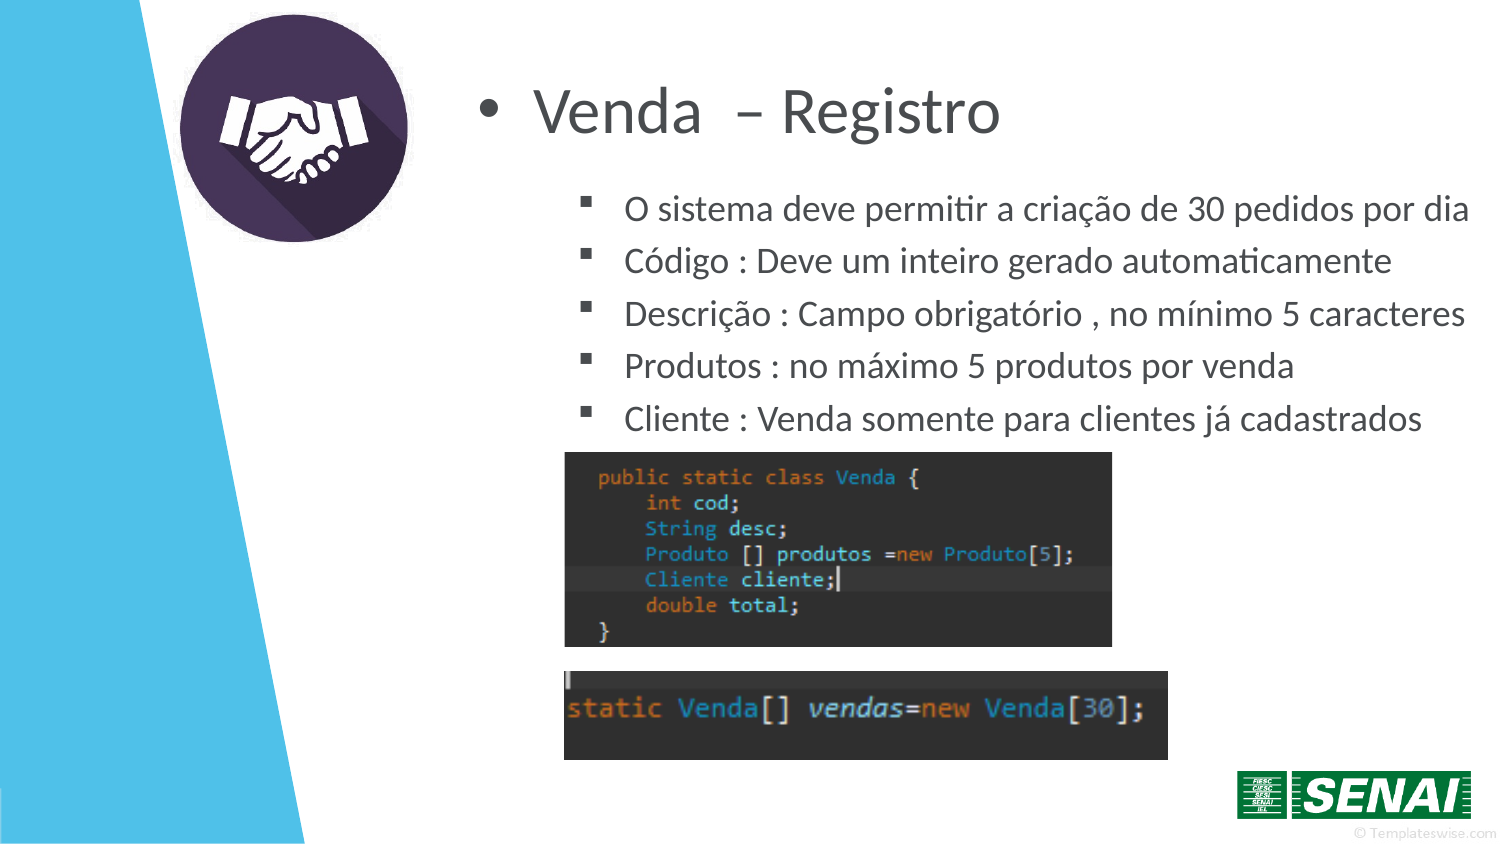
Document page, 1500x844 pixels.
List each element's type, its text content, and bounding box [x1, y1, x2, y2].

picture [140, 0, 1500, 844]
text_box Venda – Registro [462, 59, 1421, 129]
text_box O sistema deve permitir a criação de 30 pedidos por dia Código : Deve um inteiro gerado automaticamente Descrição : Campo obrigatório , no mínimo 5 caracteres Produtos : no máximo 5 produtos por venda Cliente : Venda somente para clientes já cadastrados [562, 274, 1500, 453]
